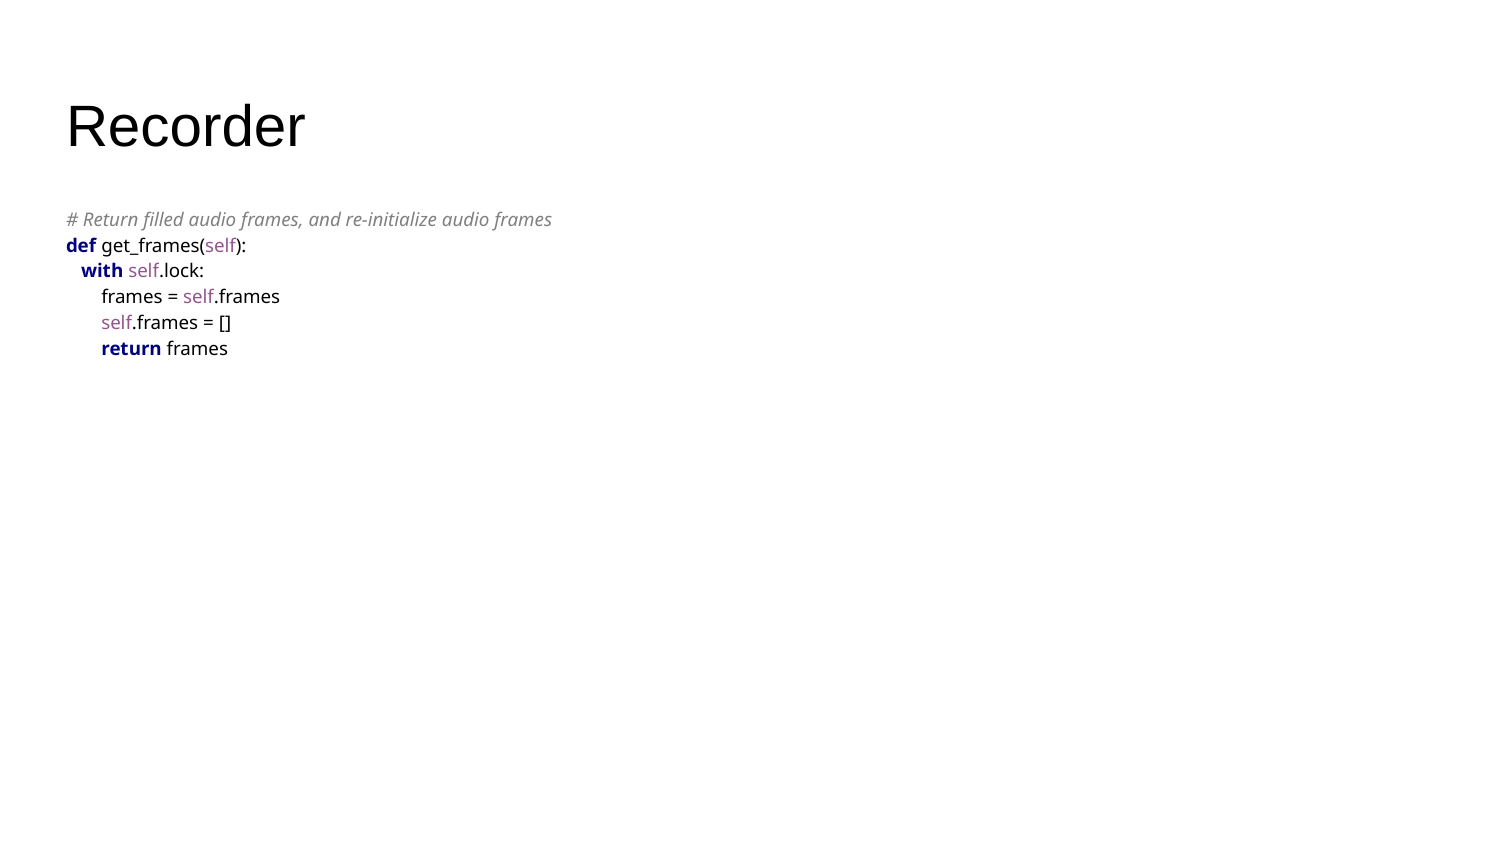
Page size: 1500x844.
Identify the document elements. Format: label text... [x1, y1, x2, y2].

title Recorder [51, 72, 1449, 167]
list # Return filled audio frames, and re-initialize audio frames def get_frames(self): with self.lock: frames = self.frames self.frames = [] return frames [51, 189, 1449, 750]
